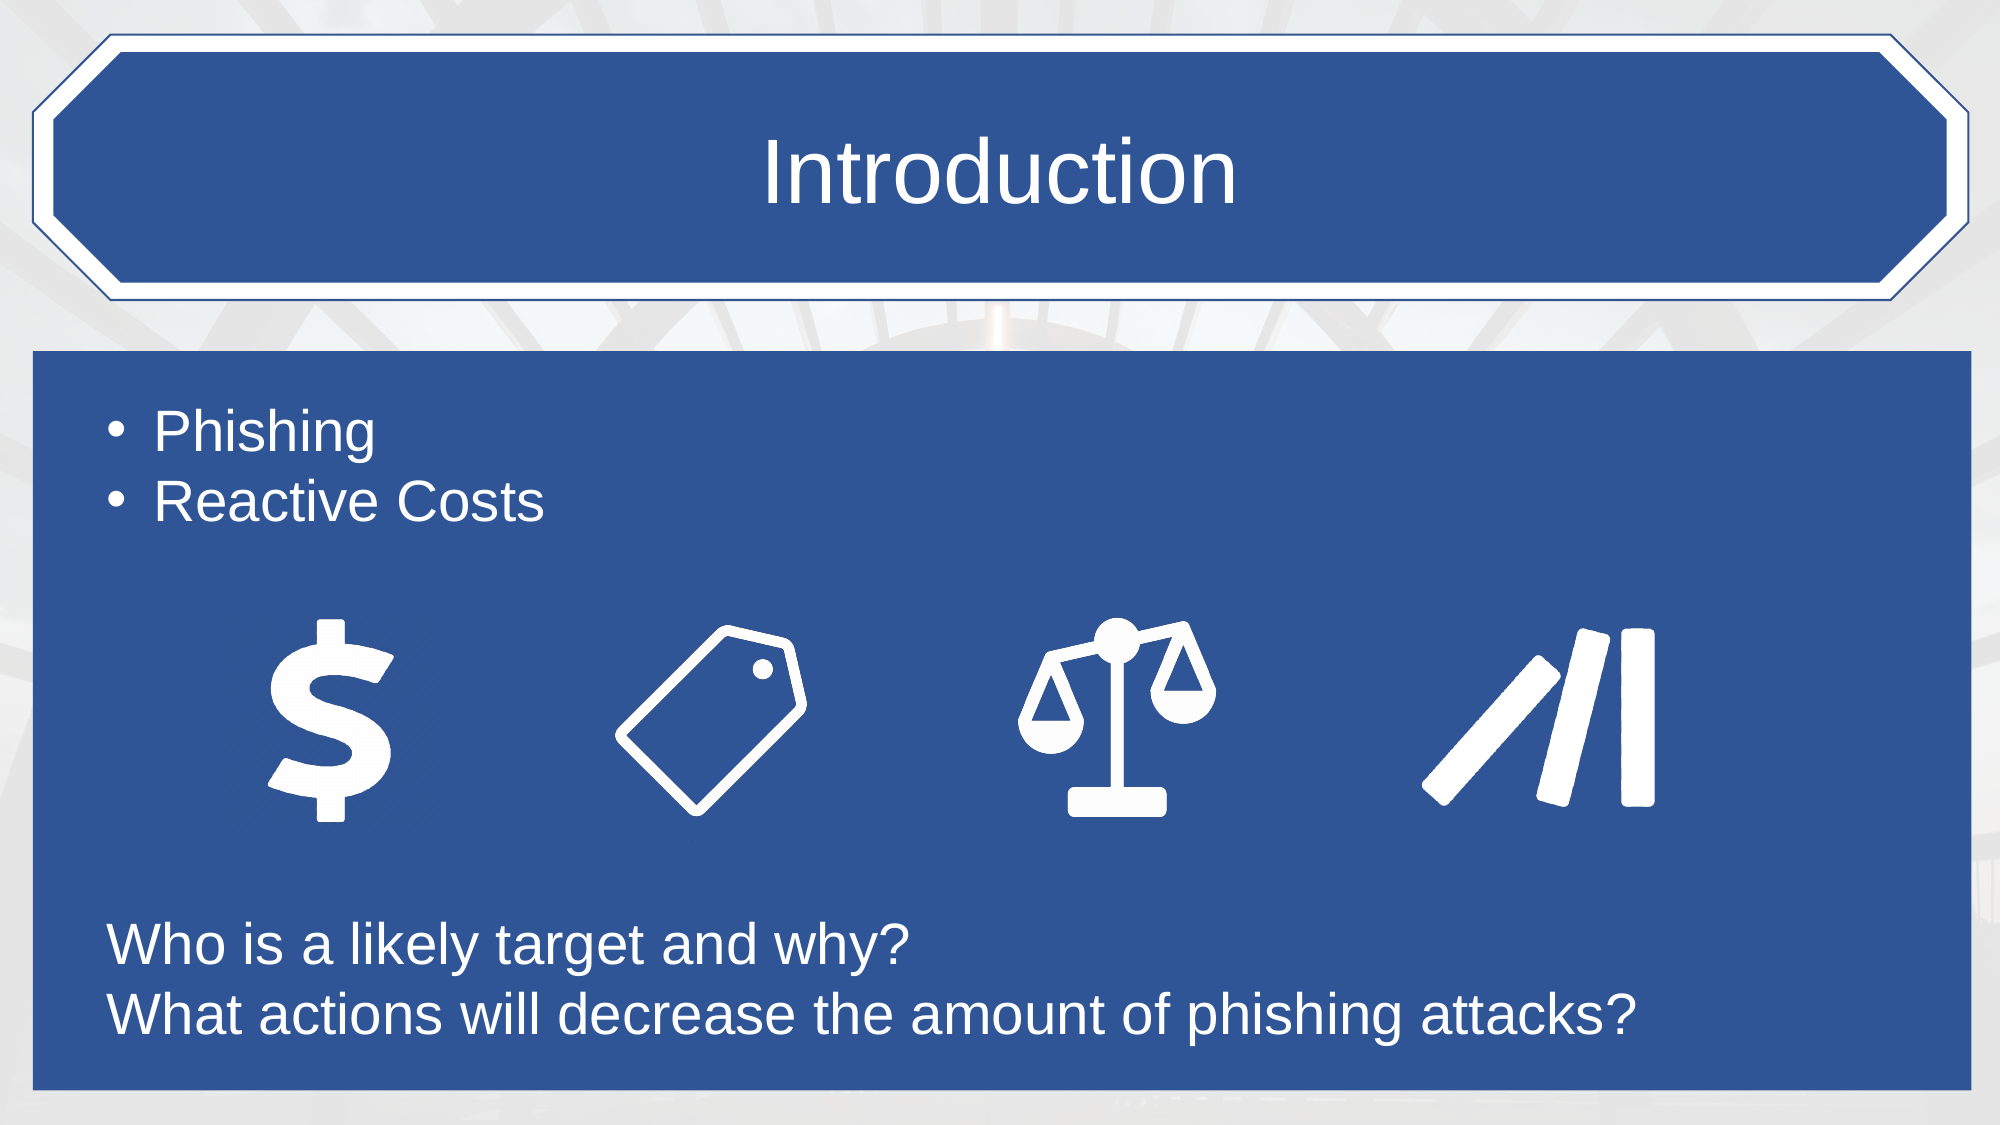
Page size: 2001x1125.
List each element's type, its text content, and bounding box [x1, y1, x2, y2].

text_box [32, 350, 1972, 1091]
picture [978, 604, 1256, 830]
picture [217, 608, 443, 833]
picture [615, 625, 807, 843]
text_box Phishing Reactive Costs [91, 385, 576, 541]
text_box Who is a likely target and why? What actions will decrease the amount of phishing attacks? [91, 899, 1727, 1054]
text_box [31, 33, 1970, 302]
picture [1294, 604, 1782, 830]
text_box Introduction [52, 50, 1948, 284]
